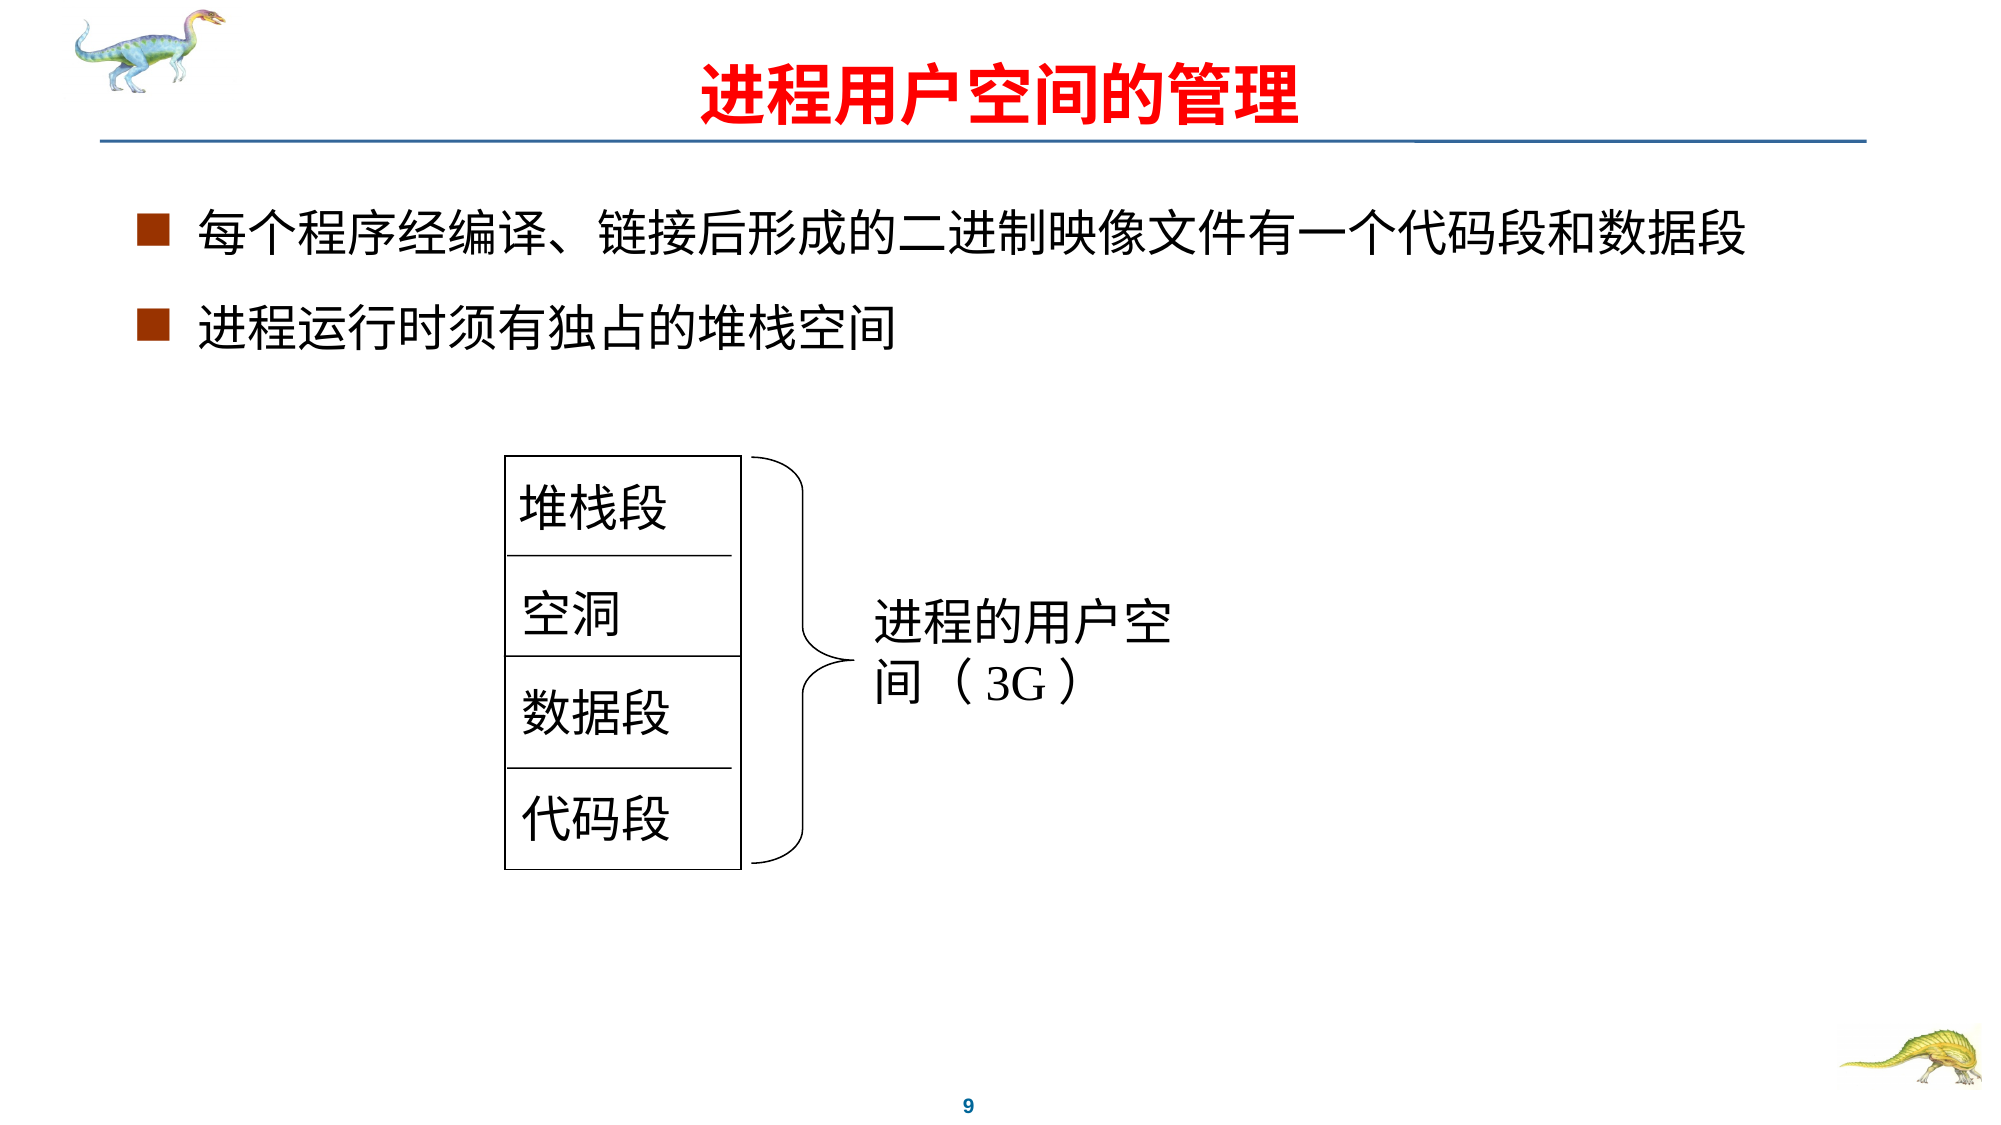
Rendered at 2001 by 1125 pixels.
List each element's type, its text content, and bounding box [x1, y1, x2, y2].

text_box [503, 455, 1205, 870]
title 进程用户空间的管理 [99, 45, 1901, 141]
picture [1837, 1023, 1982, 1090]
list 每个程序经编译、链接后形成的二进制映像文件有一个代码段和数据段 进程运行时须有独占的堆栈空间 [125, 175, 1927, 1023]
picture [62, 0, 242, 102]
